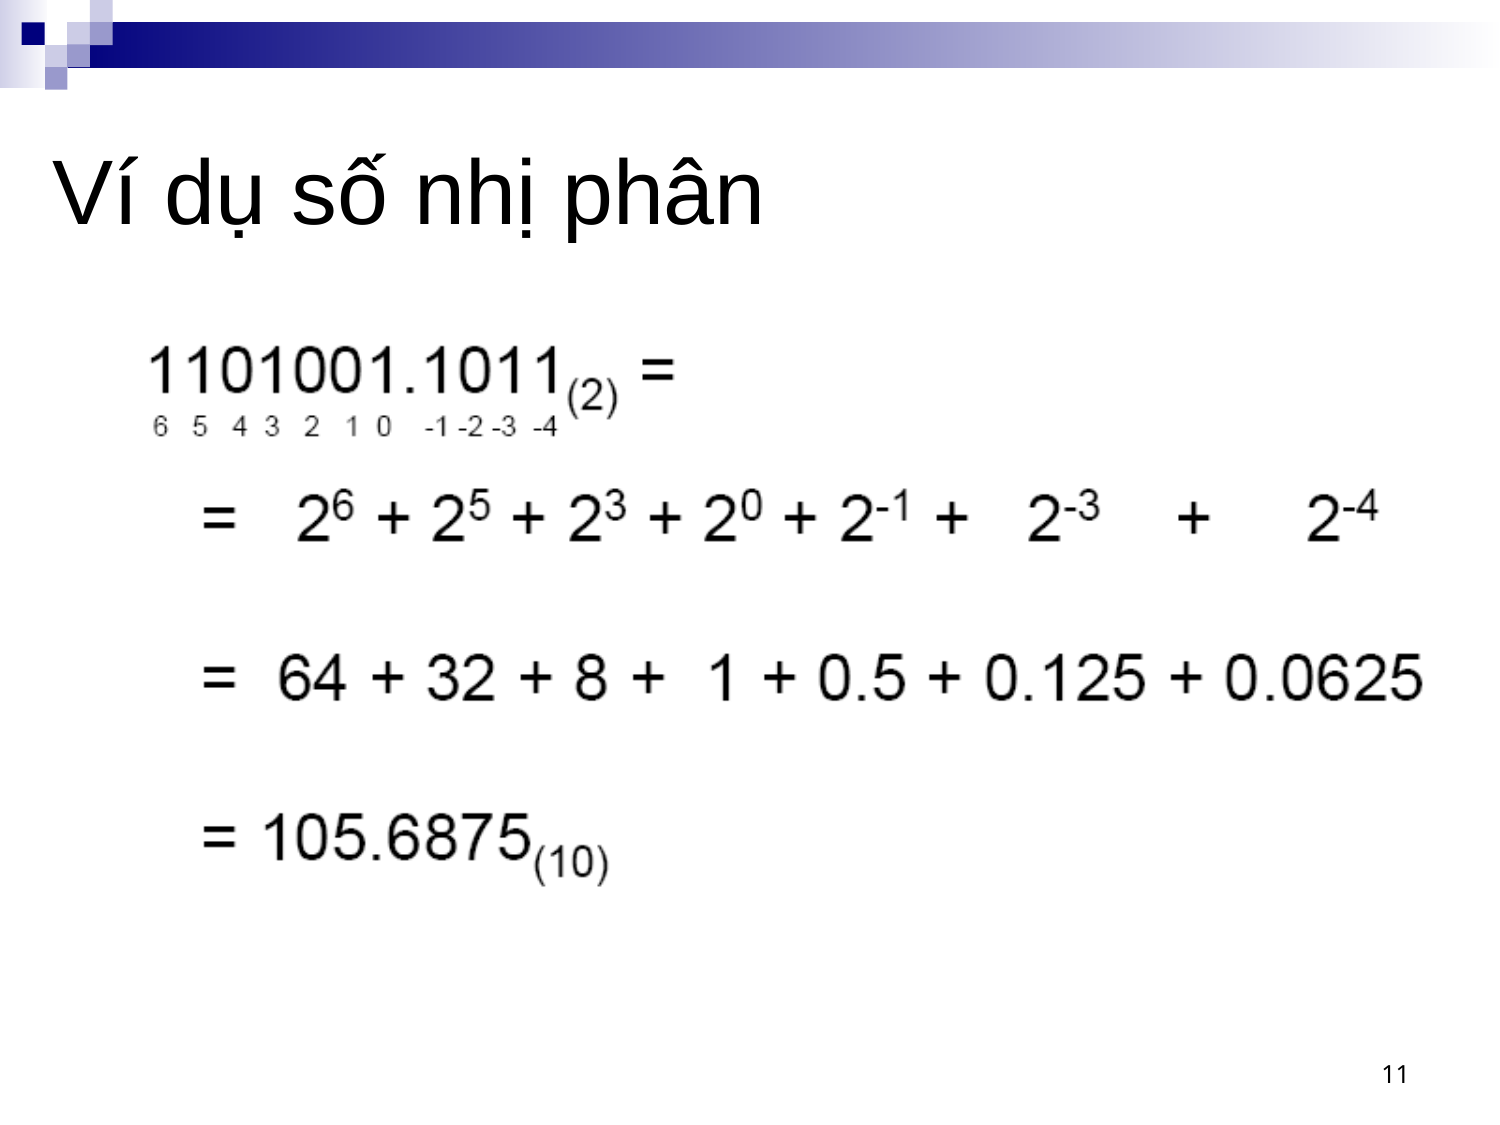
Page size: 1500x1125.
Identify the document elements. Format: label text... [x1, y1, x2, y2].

slide_number ‹#› [1074, 1025, 1425, 1100]
picture [137, 324, 1445, 901]
title Ví dụ số nhị phân [37, 75, 1475, 300]
